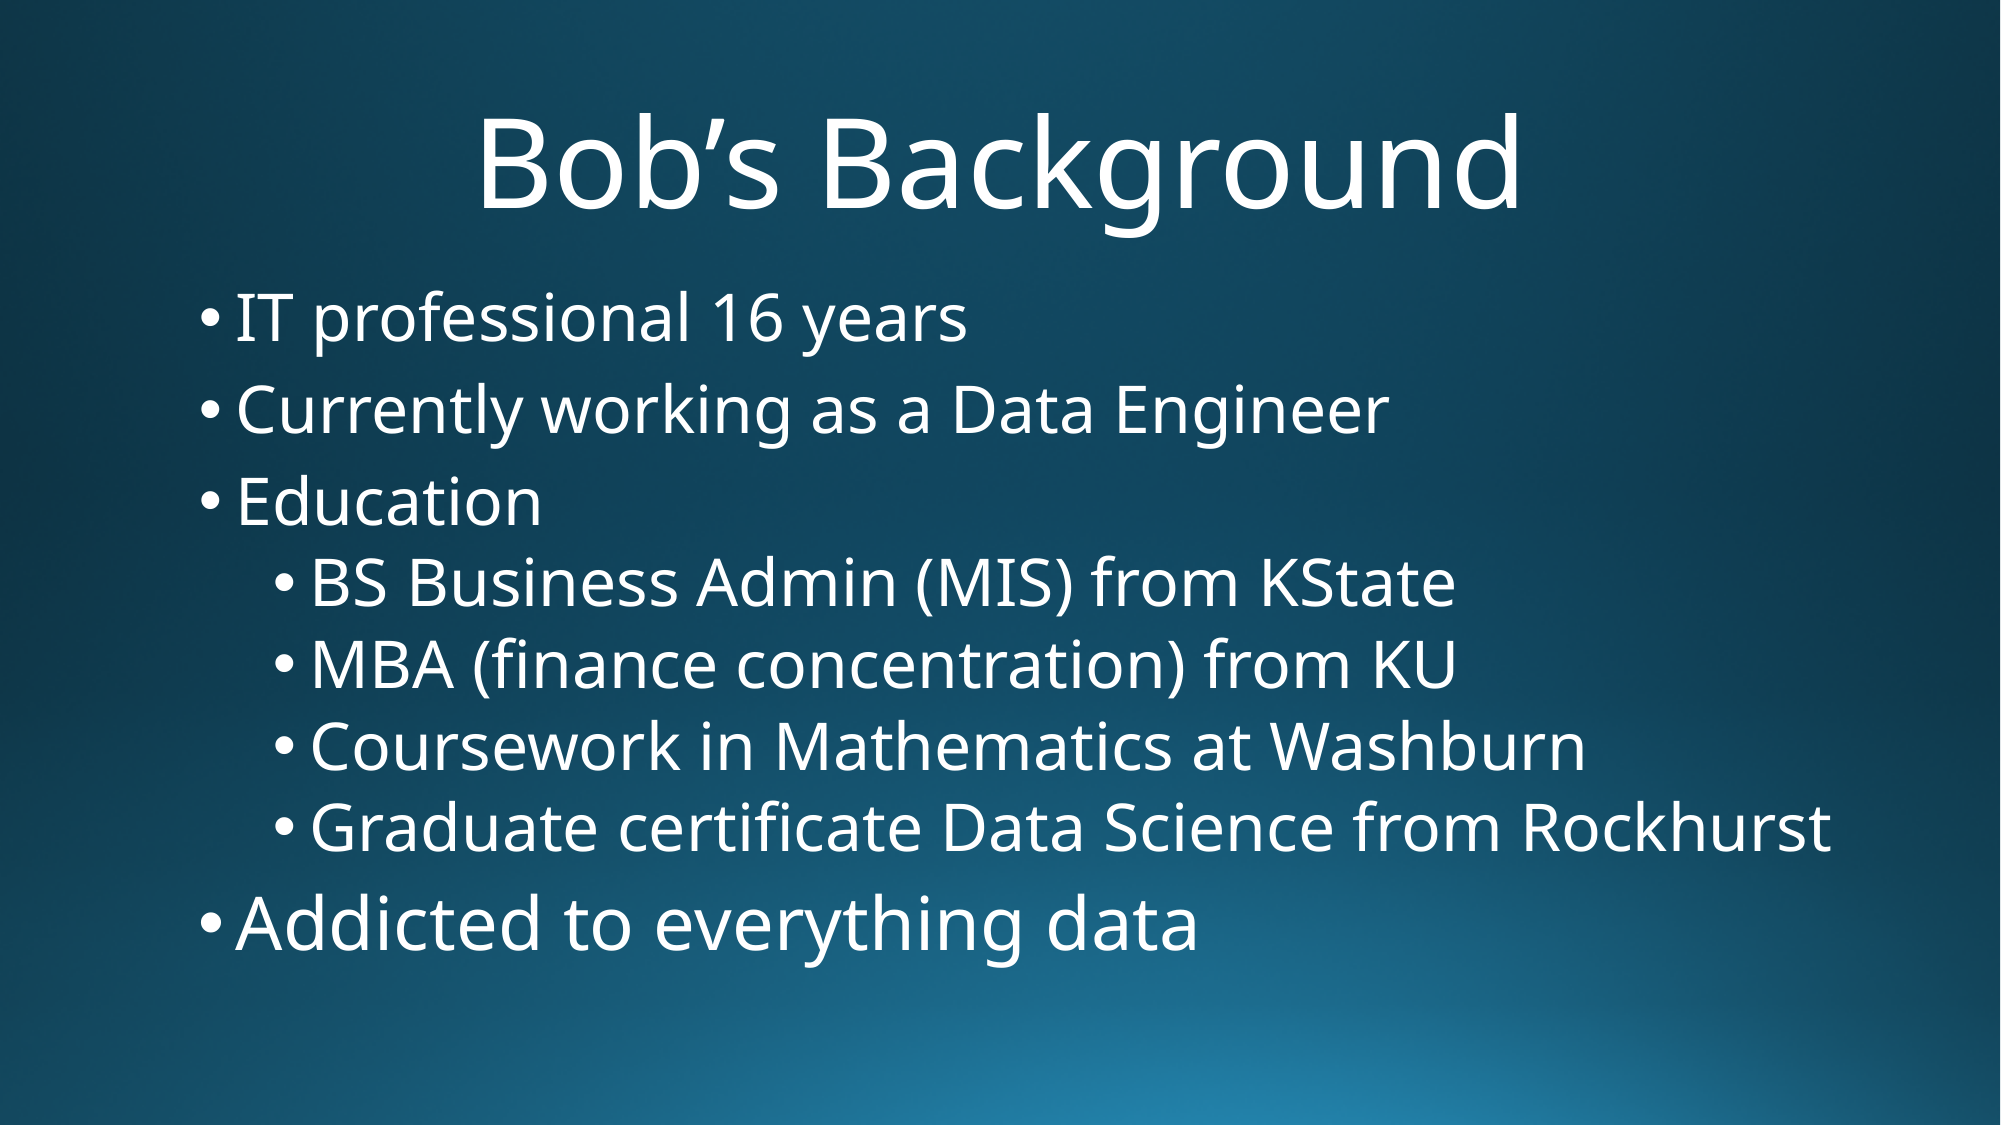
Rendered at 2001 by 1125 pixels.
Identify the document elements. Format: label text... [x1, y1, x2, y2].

picture [0, 0, 2001, 1125]
title Bob’s Background [137, 59, 1863, 278]
list IT professional 16 years Currently working as a Data Engineer Education BS Business Admin (MIS) from KState MBA (finance concentration) from KU Coursework in Mathematics at Washburn Graduate certificate Data Science from Rockhurst Addicted to everything data [183, 277, 1863, 992]
